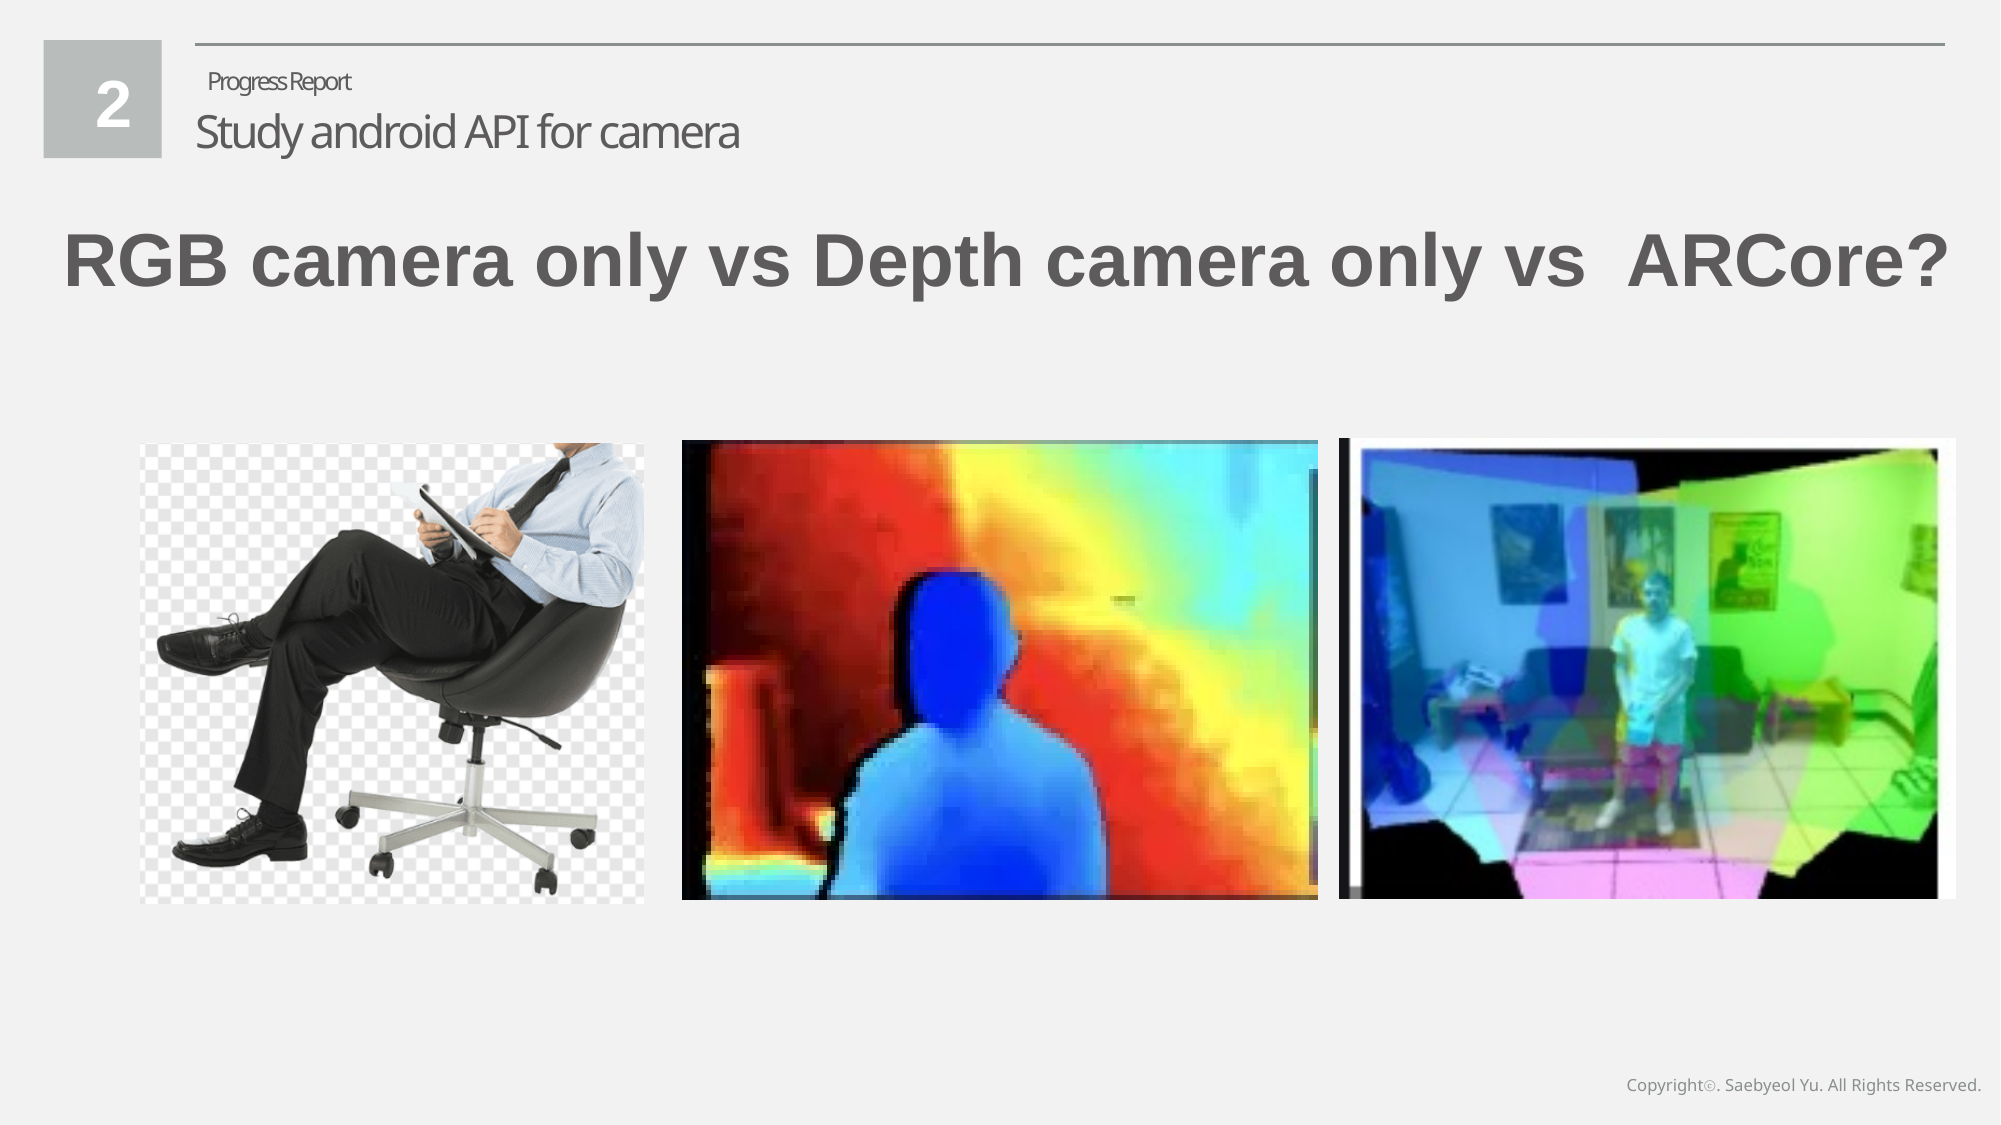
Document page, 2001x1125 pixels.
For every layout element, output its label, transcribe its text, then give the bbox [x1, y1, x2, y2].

picture [682, 440, 1318, 900]
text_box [194, 57, 744, 164]
picture [1339, 438, 1956, 899]
text_box [42, 39, 163, 159]
text_box 2 [80, 52, 123, 148]
picture [140, 443, 644, 904]
text_box RGB camera only vs Depth camera only vs ARCore? [43, 203, 1972, 309]
text_box [248, 430, 1891, 845]
